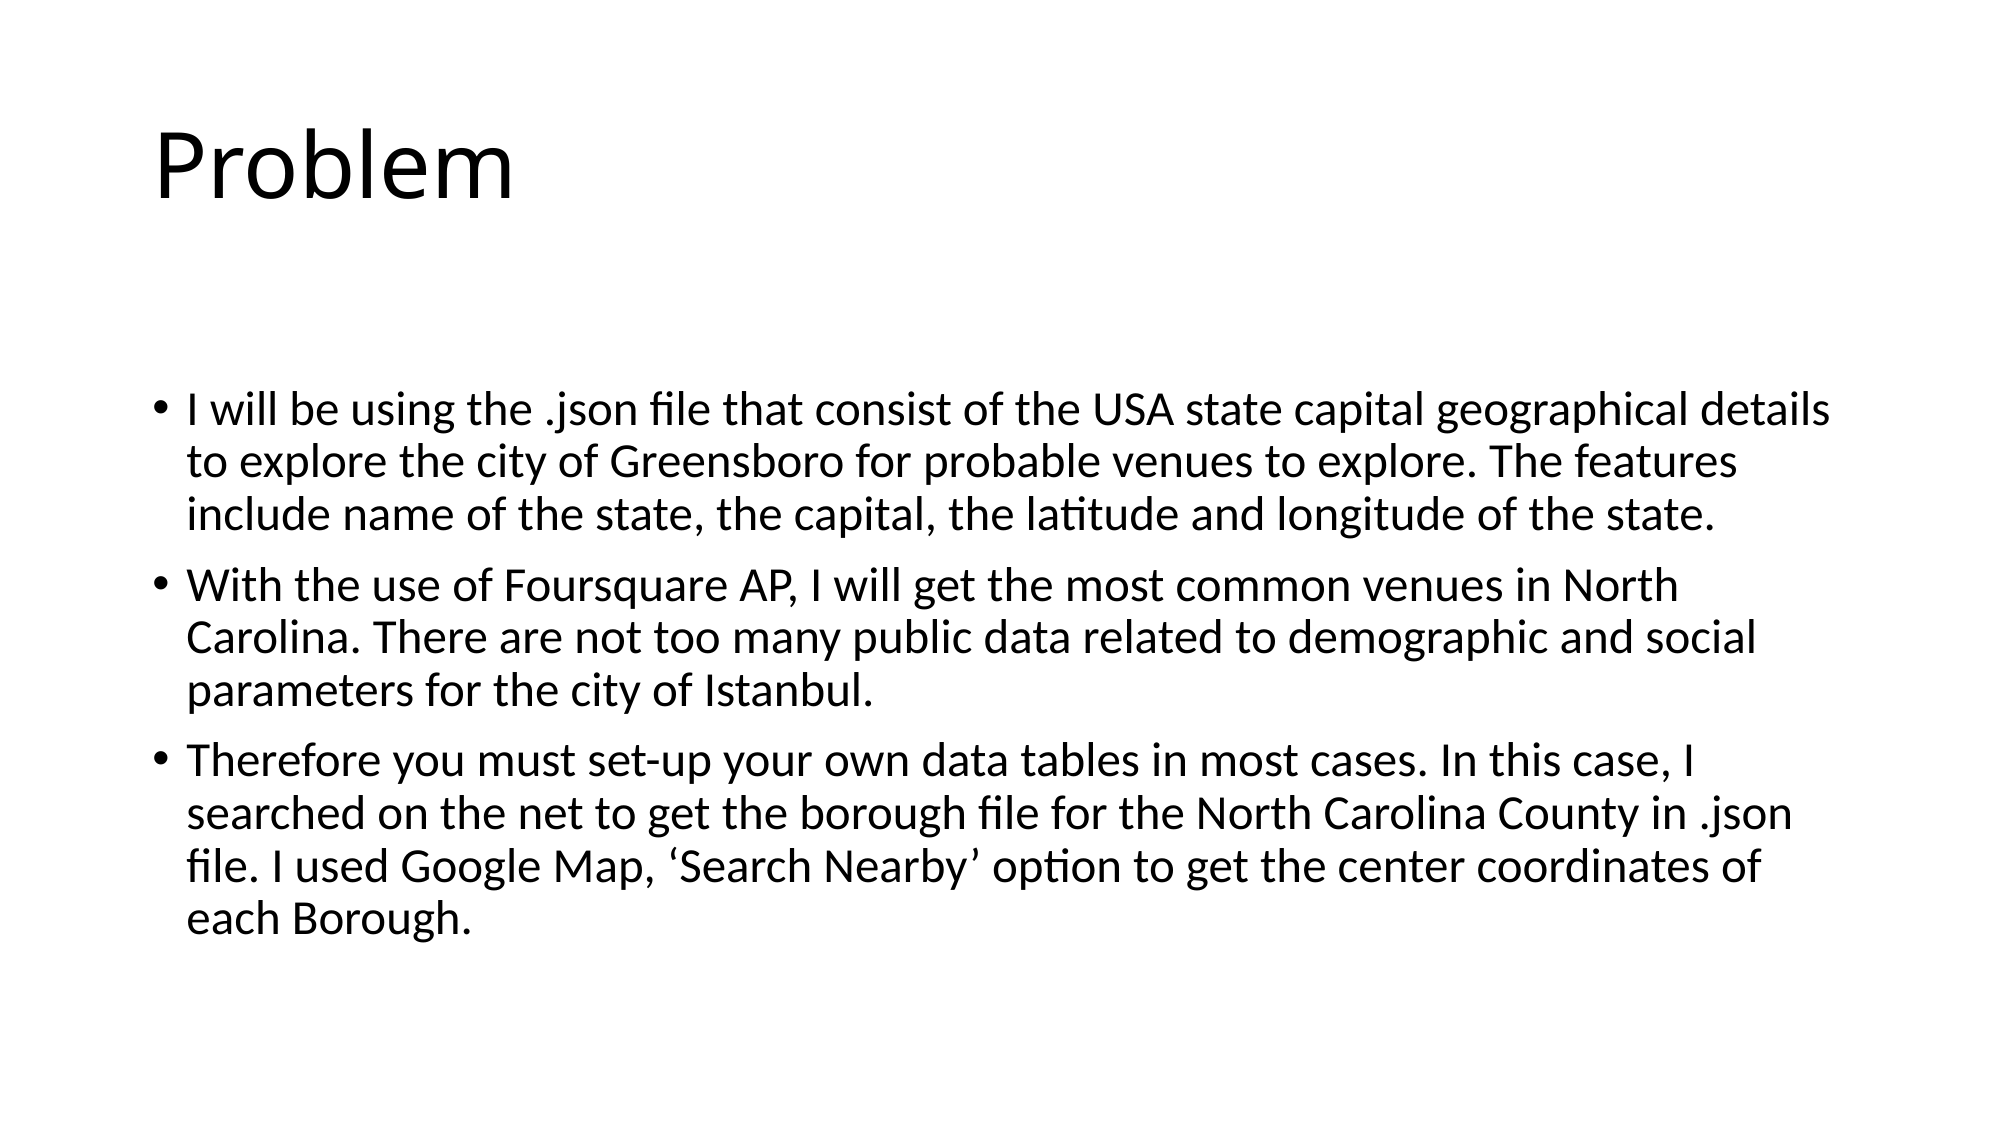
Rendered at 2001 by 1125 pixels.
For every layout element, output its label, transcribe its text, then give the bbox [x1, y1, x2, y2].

title Problem [137, 59, 1863, 278]
list I will be using the .json file that consist of the USA state capital geographical details to explore the city of Greensboro for probable venues to explore. The features include name of the state, the capital, the latitude and longitude of the state. With the use of Foursquare AP, I will get the most common venues in North Carolina. There are not too many public data related to demographic and social parameters for the city of Istanbul. Therefore you must set-up your own data tables in most cases. In this case, I searched on the net to get the borough file for the North Carolina County in .json file. I used Google Map, ‘Search Nearby’ option to get the center coordinates of each Borough. [137, 299, 1863, 1014]
